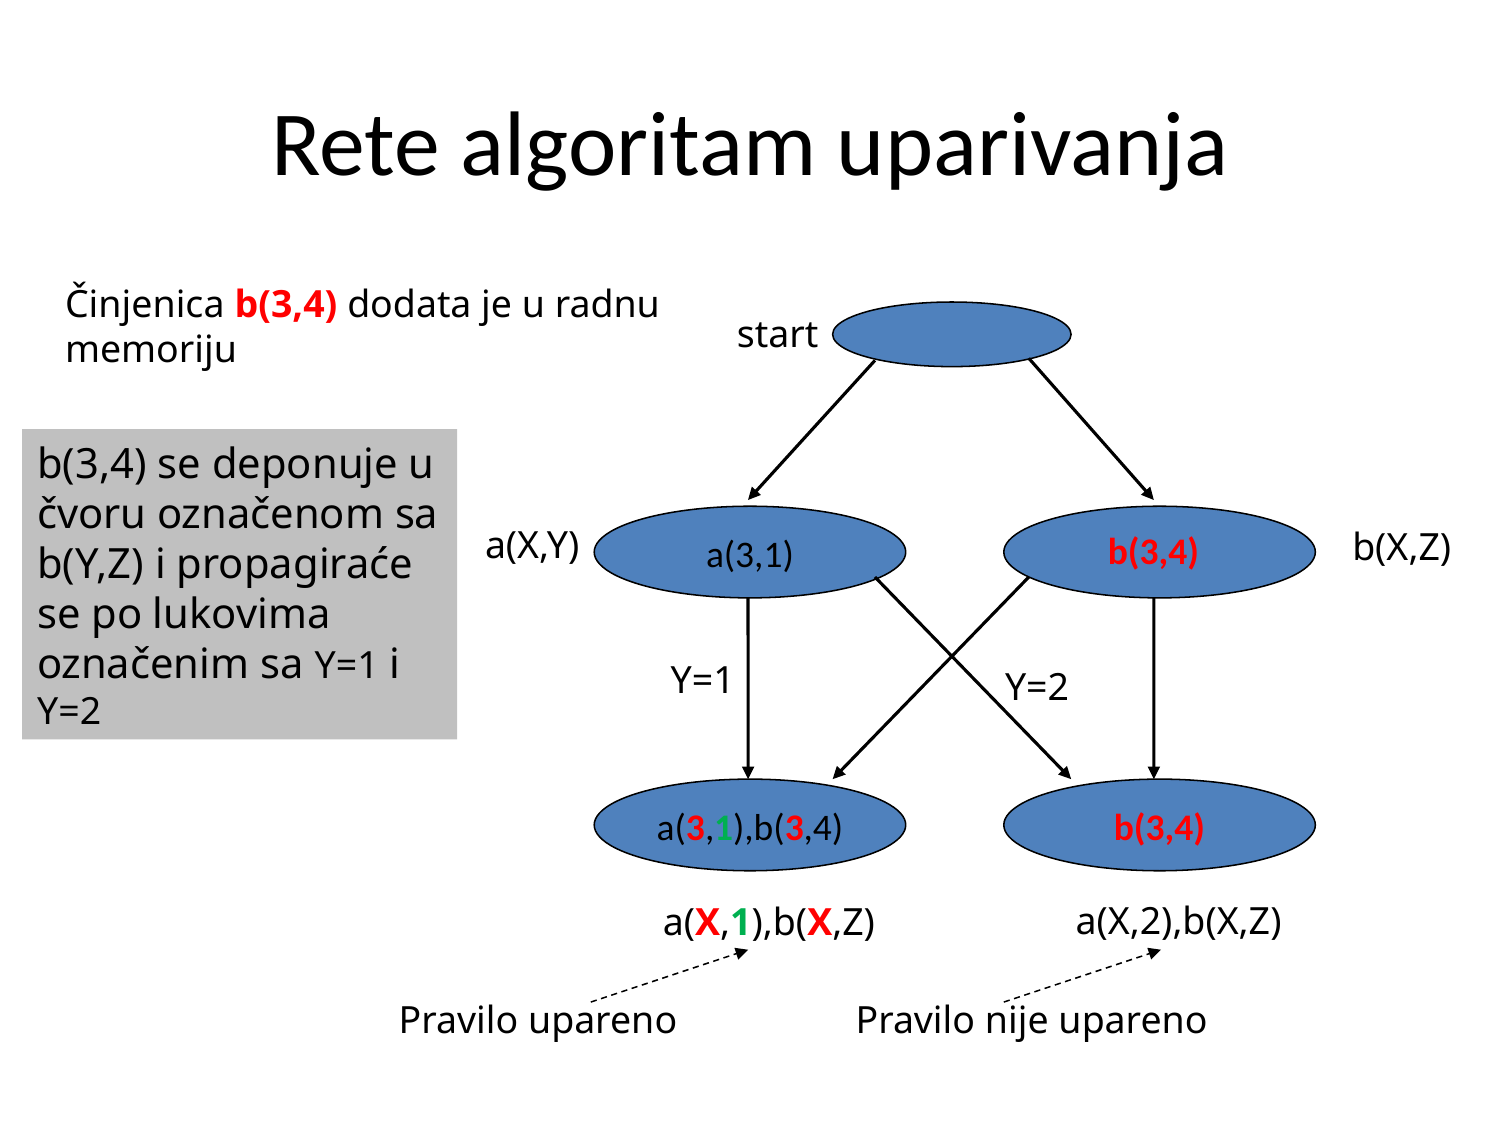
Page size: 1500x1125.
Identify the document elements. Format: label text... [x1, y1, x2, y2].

text_box [1003, 506, 1316, 598]
text_box a(X,Y) [469, 513, 595, 574]
text_box Pravilo upareno [383, 988, 693, 1049]
text_box start [721, 302, 834, 363]
text_box a(3,1),b(3,4) [594, 779, 906, 871]
text_box a(3,1) [595, 506, 906, 598]
text_box b(3,4) [1003, 779, 1316, 871]
text_box a(X,1),b(X,Z) [647, 890, 891, 951]
title Rete algoritam uparivanja [75, 45, 1425, 233]
text_box [741, 709, 755, 780]
text_box Y=1 [655, 648, 751, 709]
text_box Pravilo nije upareno [840, 988, 1224, 1049]
text_box b(3,4) [1092, 519, 1215, 580]
text_box [1009, 716, 1072, 780]
text_box [734, 947, 749, 960]
text_box b(X,Z) [1337, 515, 1467, 576]
text_box [1147, 947, 1162, 960]
text_box Y=2 [989, 655, 1085, 716]
text_box [832, 576, 1029, 780]
text_box a(X,2),b(X,Z) [1060, 889, 1297, 950]
text_box b(3,4) se deponuje u čvoru označenom sa b(Y,Z) i propagiraće se po lukovima označenim sa Y=1 i Y=2 [22, 429, 458, 740]
text_box [748, 360, 876, 500]
text_box [1028, 358, 1154, 500]
text_box Činjenica b(3,4) dodata je u radnu memoriju [49, 272, 676, 378]
text_box [1147, 597, 1161, 780]
text_box [834, 302, 1072, 367]
